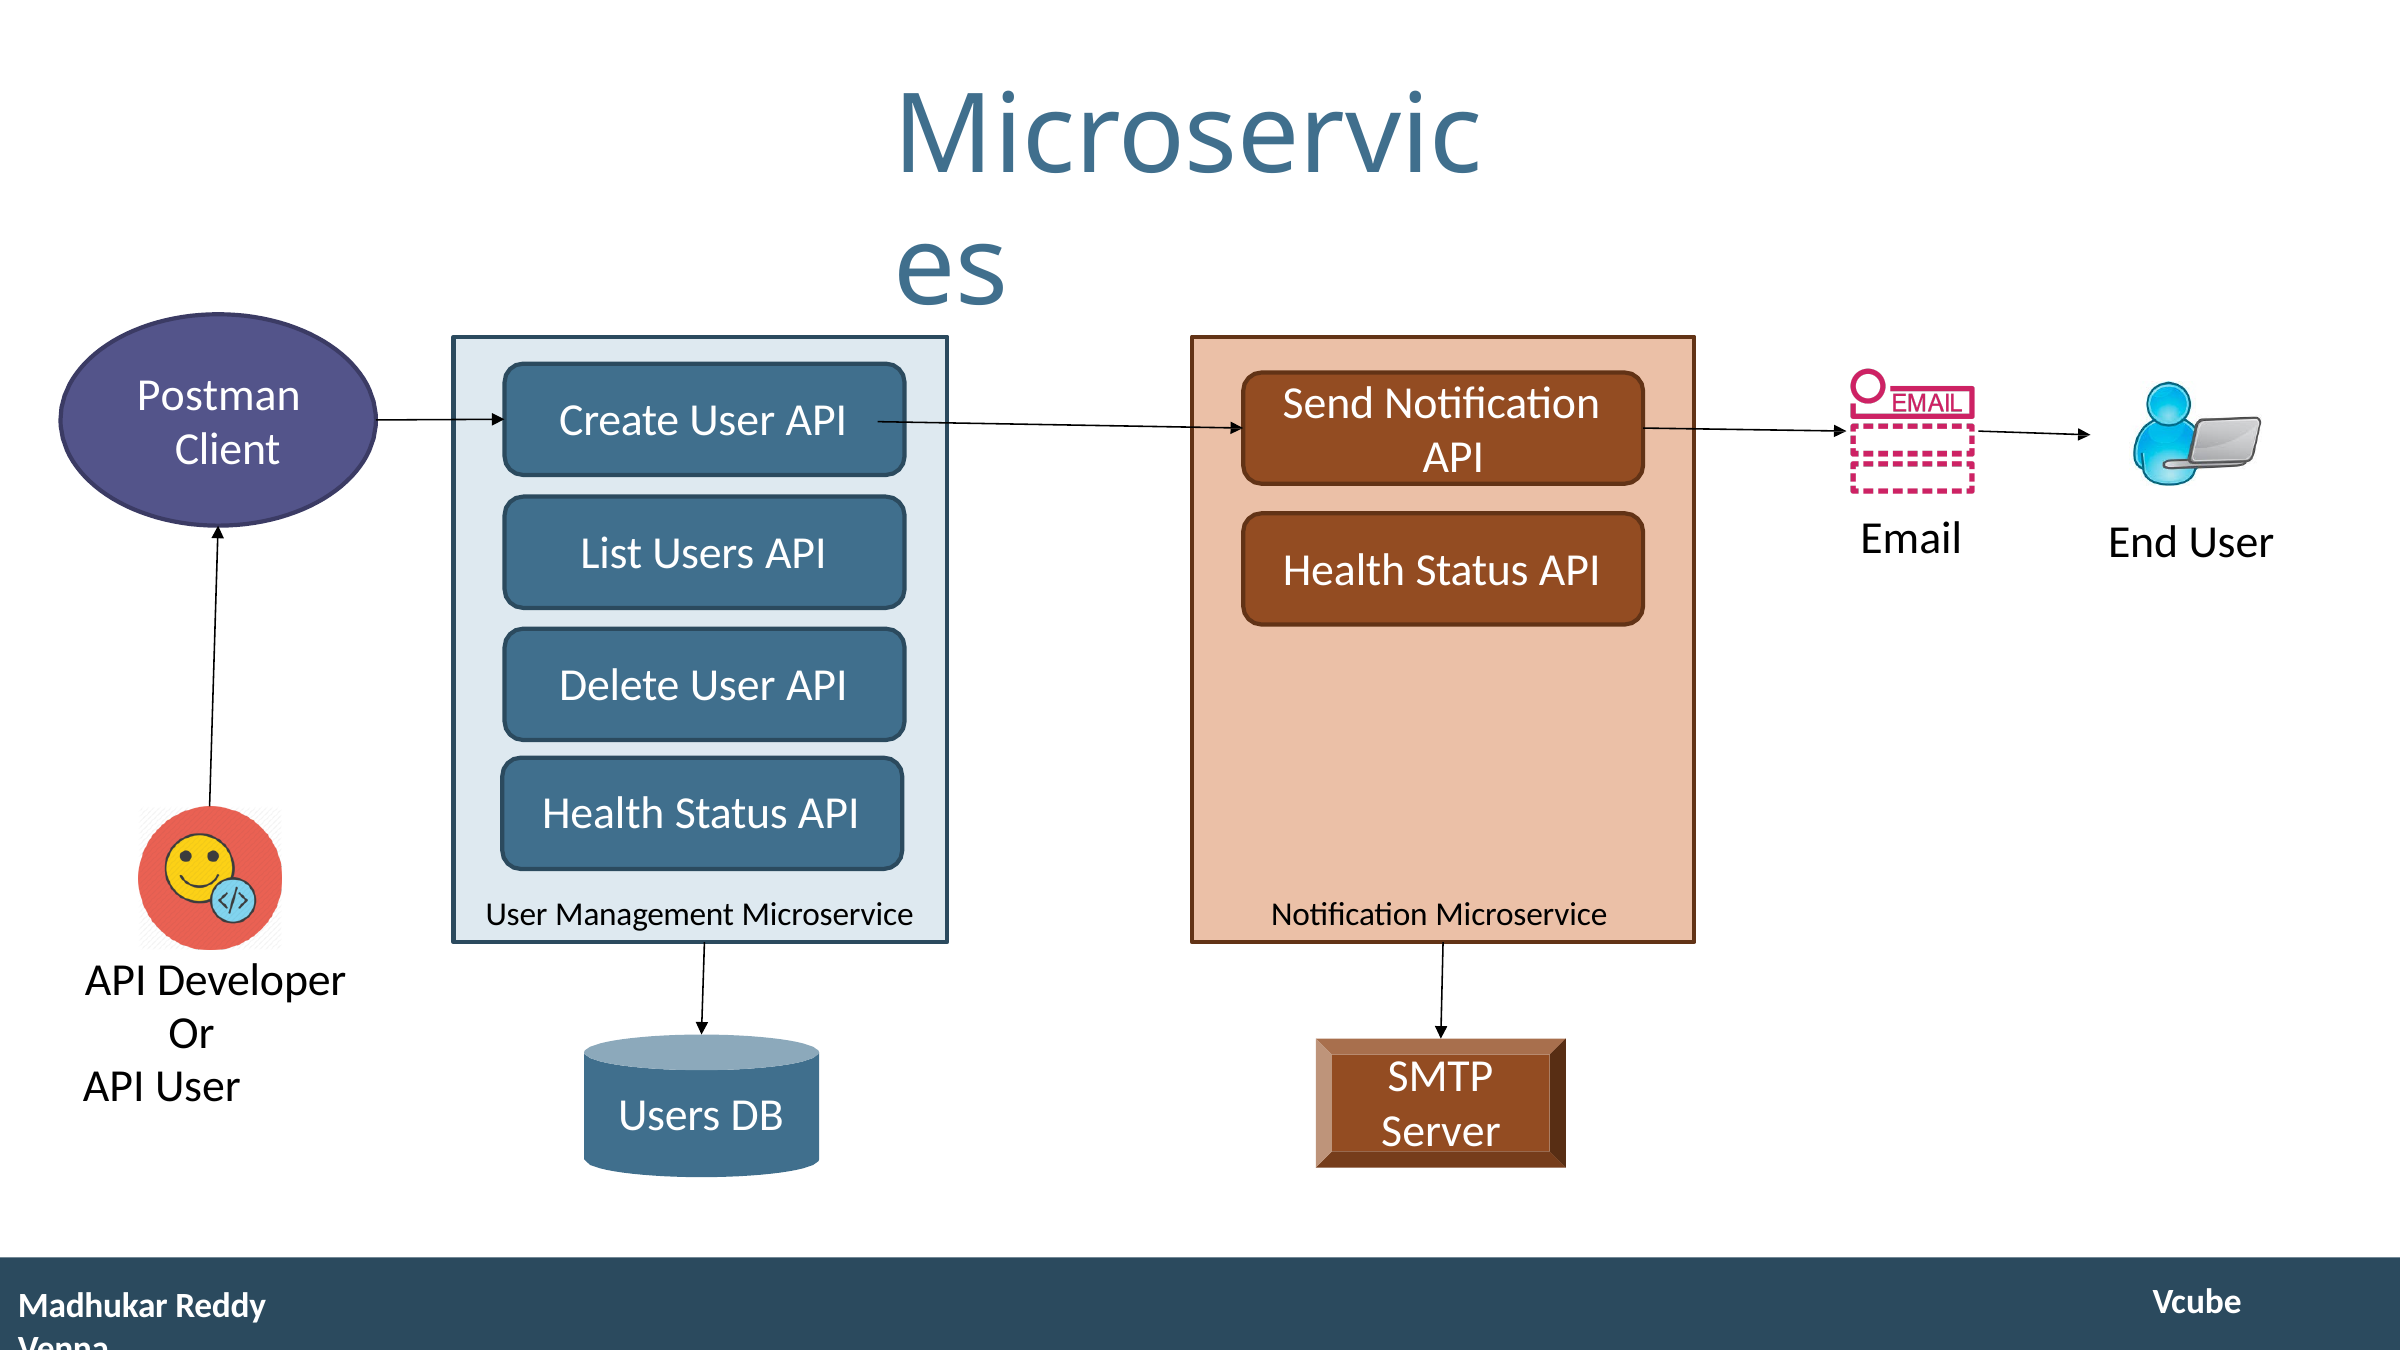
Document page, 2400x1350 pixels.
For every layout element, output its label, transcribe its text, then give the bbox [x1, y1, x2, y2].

picture [2128, 381, 2262, 486]
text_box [208, 412, 2091, 1178]
text_box End User [2106, 509, 2278, 567]
slide_number Vcube [2150, 1277, 2351, 1350]
footer Madhukar Reddy Venna [15, 1282, 311, 1350]
title Microservices [891, 59, 1508, 309]
text_box API Developer Or API User [82, 961, 201, 1112]
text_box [1315, 1038, 1567, 1168]
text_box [58, 311, 1980, 950]
